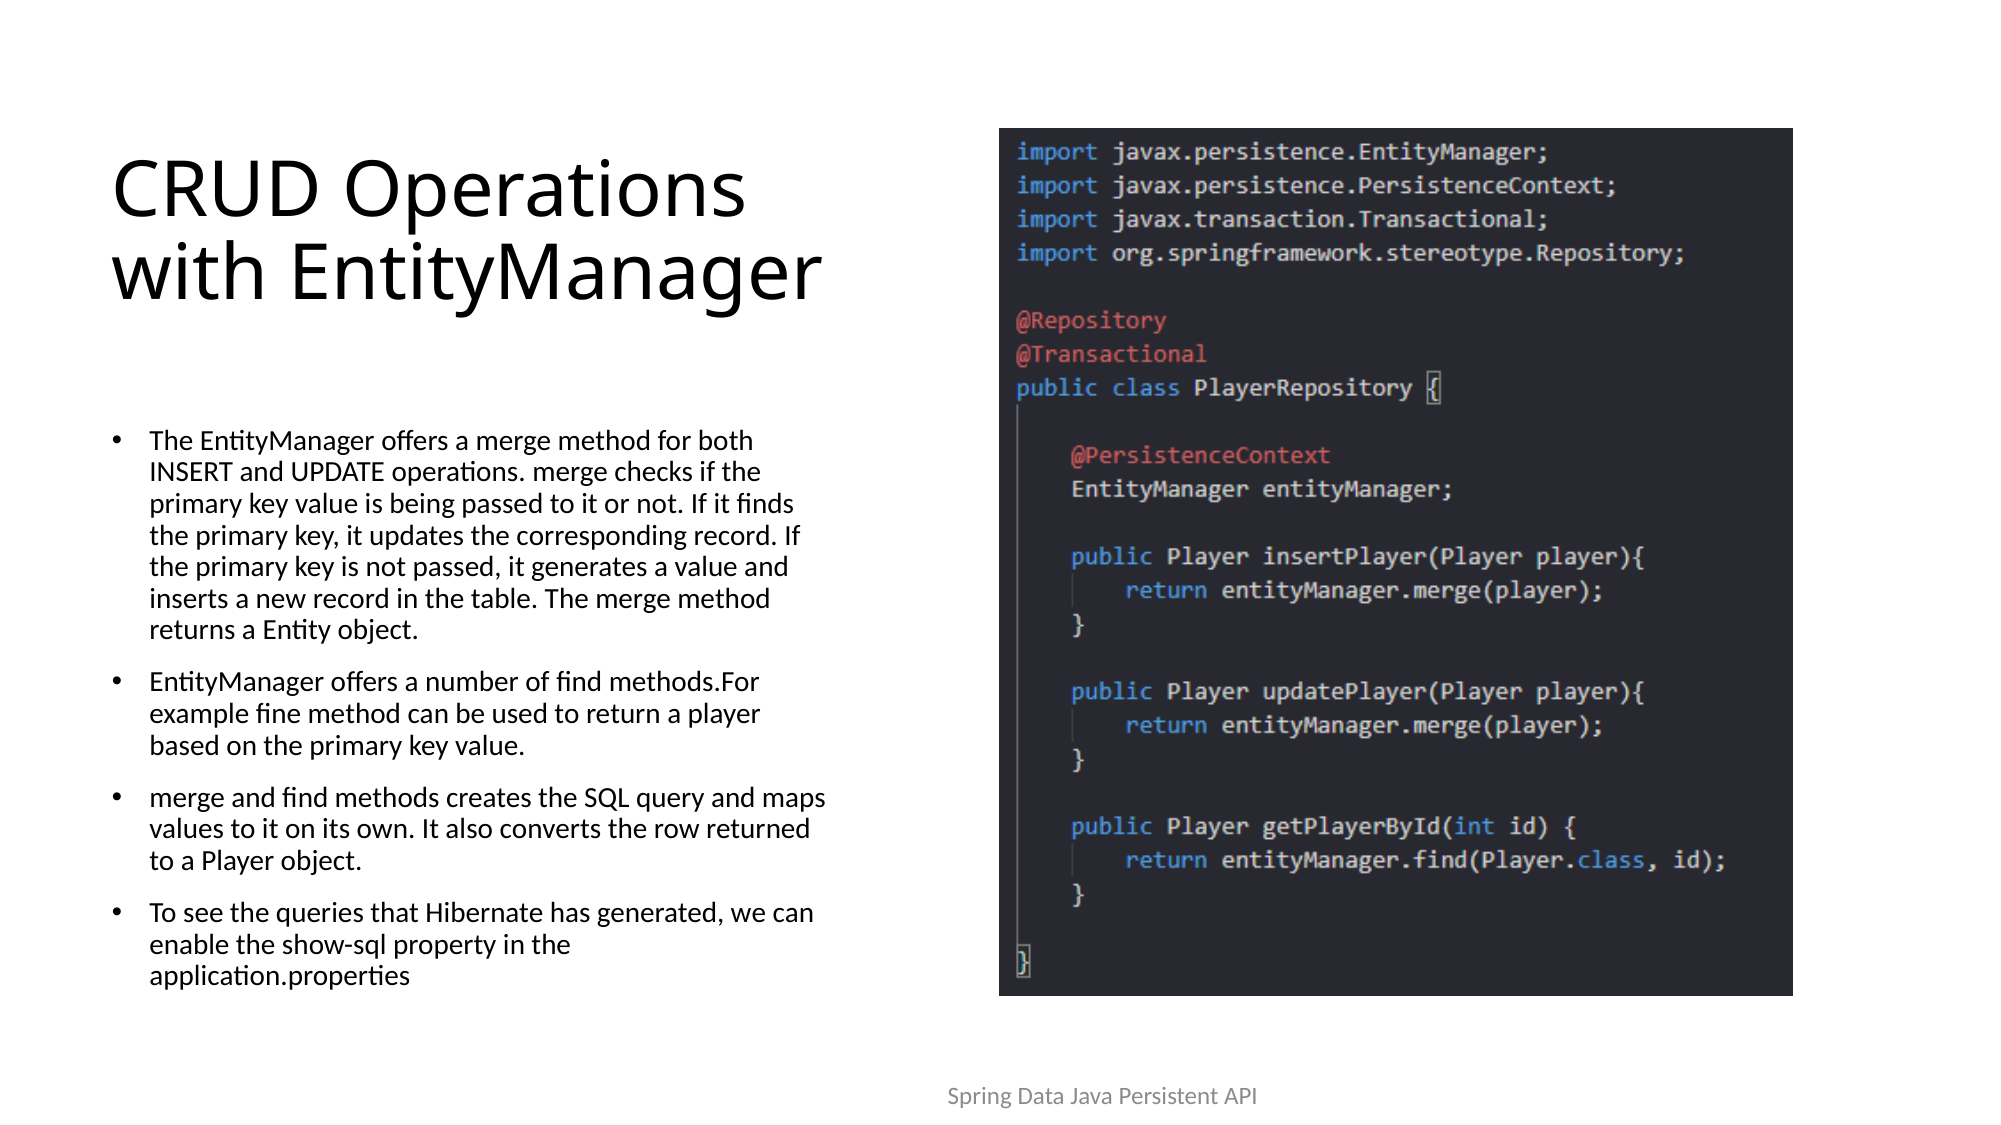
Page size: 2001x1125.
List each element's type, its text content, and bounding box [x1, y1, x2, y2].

list The EntityManager offers a merge method for both INSERT and UPDATE operations. merge checks if the primary key value is being passed to it or not. If it finds the primary key, it updates the corresponding record. If the primary key is not passed, it generates a value and inserts a new record in the table. The merge method returns a Entity object. EntityManager offers a number of find methods.For example fine method can be used to return a player based on the primary key value. merge and find methods creates the SQL query and maps values to it on its own. It also converts the row returned to a Player object. To see the queries that Hibernate has generated, we can enable the show-sql property in the application.properties [96, 382, 845, 1036]
picture [999, 128, 1793, 997]
footer Spring Data Java Persistent API [932, 1065, 1434, 1125]
title CRUD Operations with EntityManager [96, 140, 845, 326]
